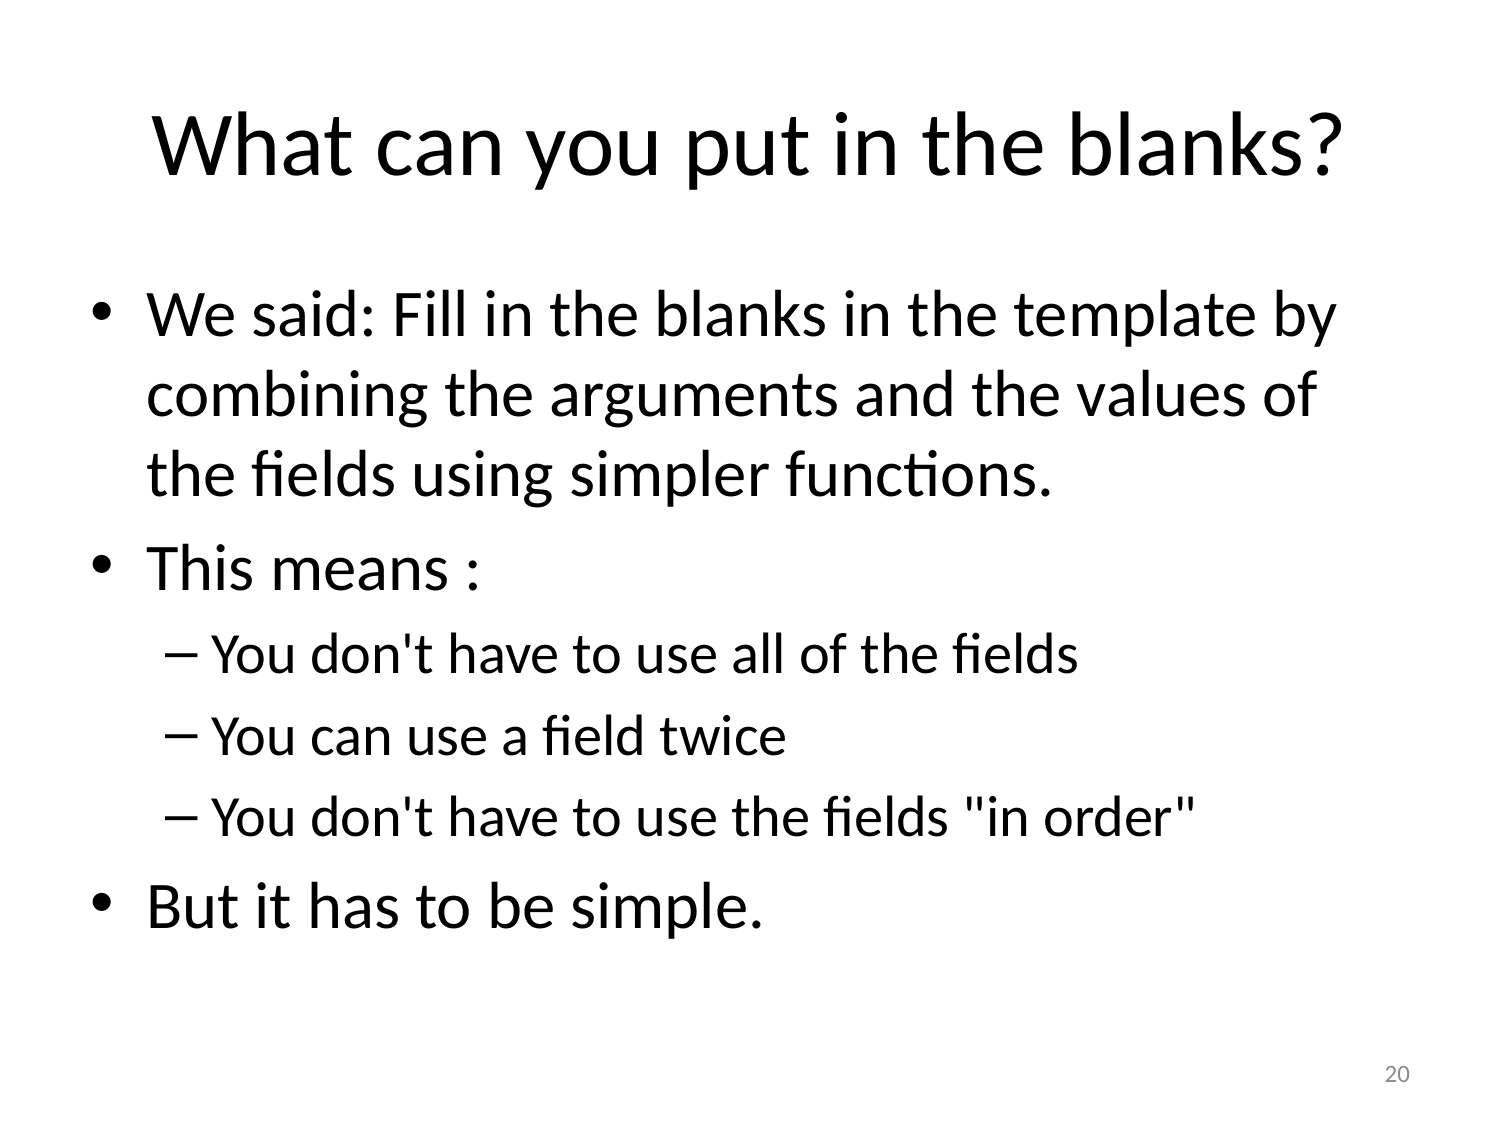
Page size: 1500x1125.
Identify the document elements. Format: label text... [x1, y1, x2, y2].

slide_number 20 [1074, 1042, 1425, 1103]
list We said: Fill in the blanks in the template by combining the arguments and the values of the fields using simpler functions. This means : You don't have to use all of the fields You can use a field twice You don't have to use the fields "in order" But it has to be simple. [75, 262, 1425, 1005]
title What can you put in the blanks? [75, 45, 1425, 233]
